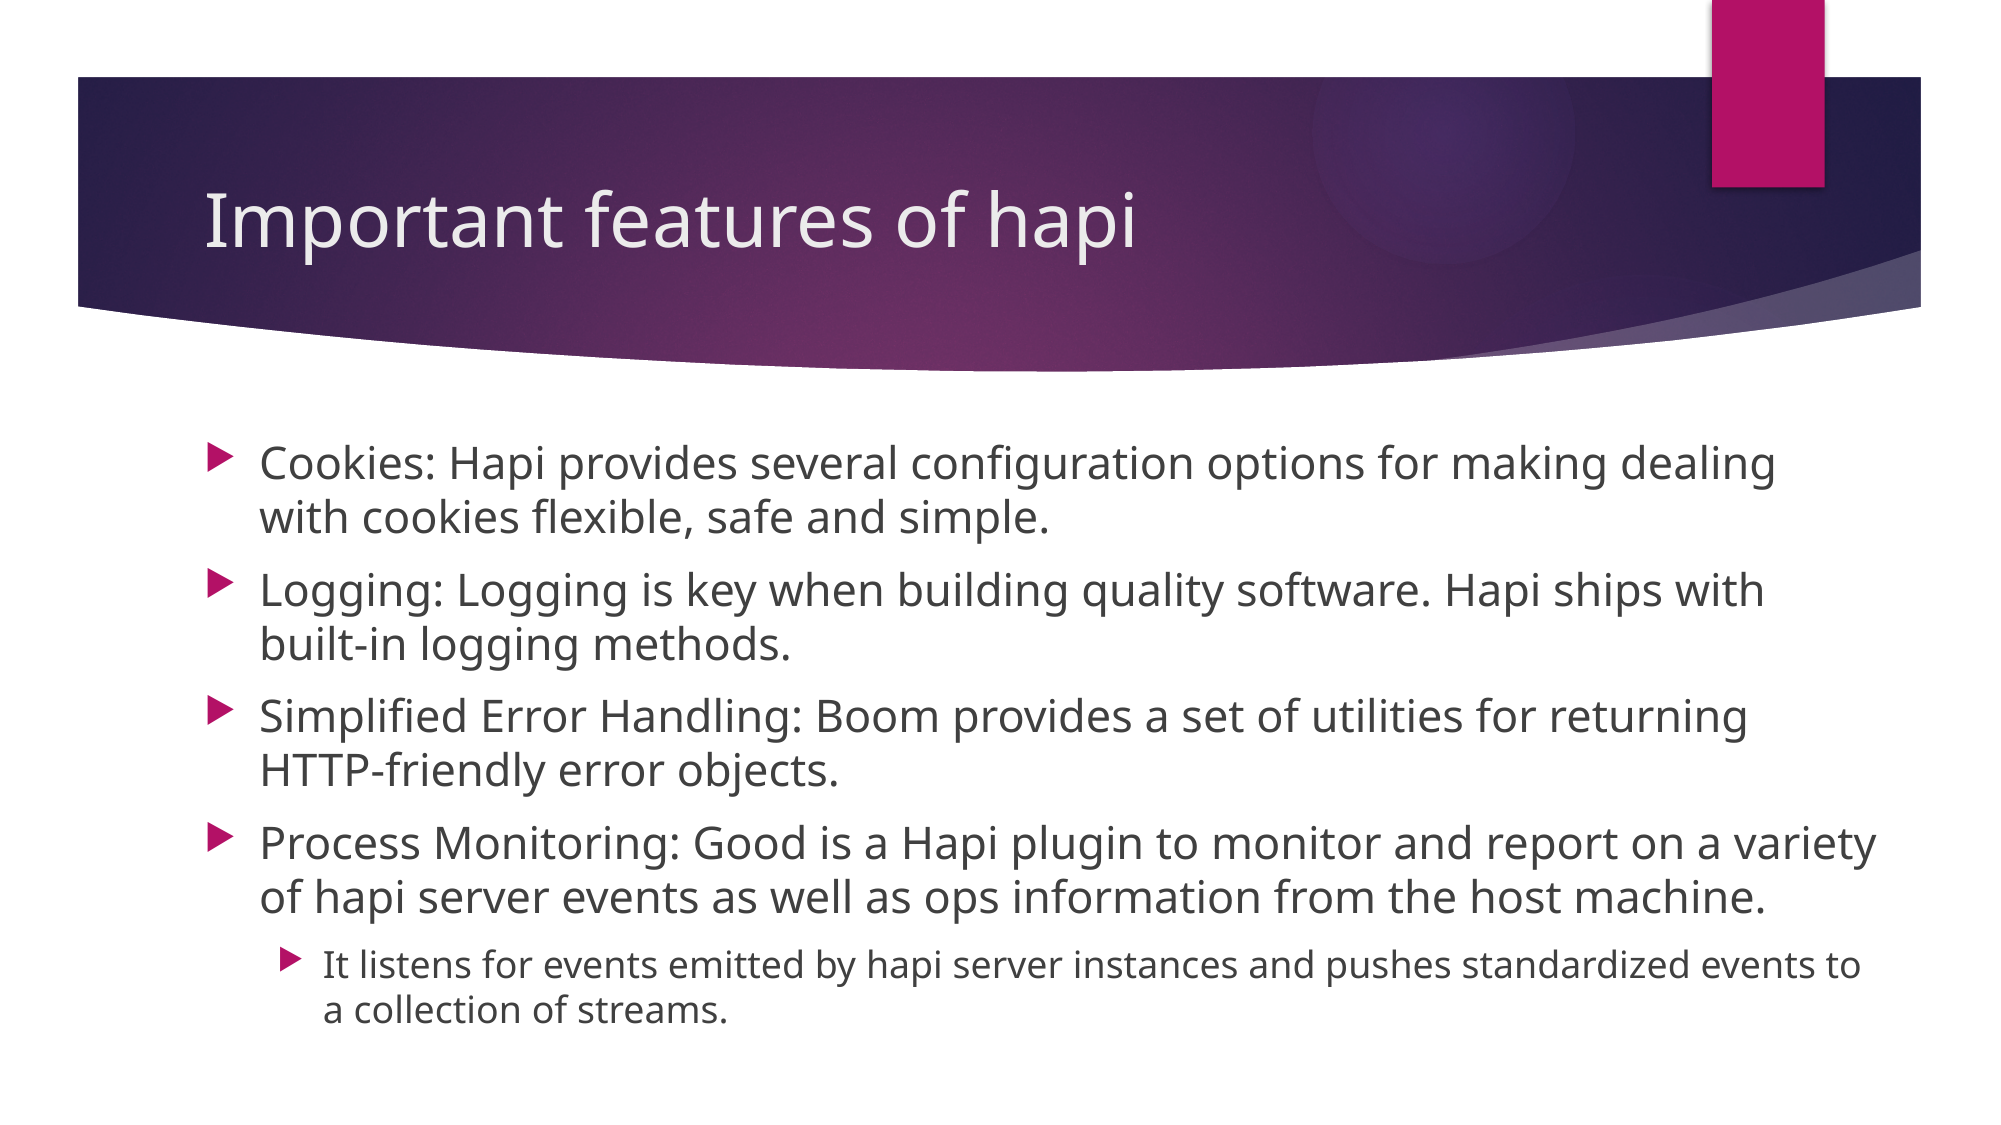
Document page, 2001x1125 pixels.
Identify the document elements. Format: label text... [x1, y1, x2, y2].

list Cookies: Hapi provides several configuration options for making dealing with cookies flexible, safe and simple. Logging: Logging is key when building quality software. Hapi ships with built-in logging methods. Simplified Error Handling: Boom provides a set of utilities for returning HTTP-friendly error objects. Process Monitoring: Good is a Hapi plugin to monitor and report on a variety of hapi server events as well as ops information from the host machine. It listens for events emitted by hapi server instances and pushes standardized events to a collection of streams. [189, 427, 1894, 1081]
title Important features of hapi [189, 159, 1627, 276]
